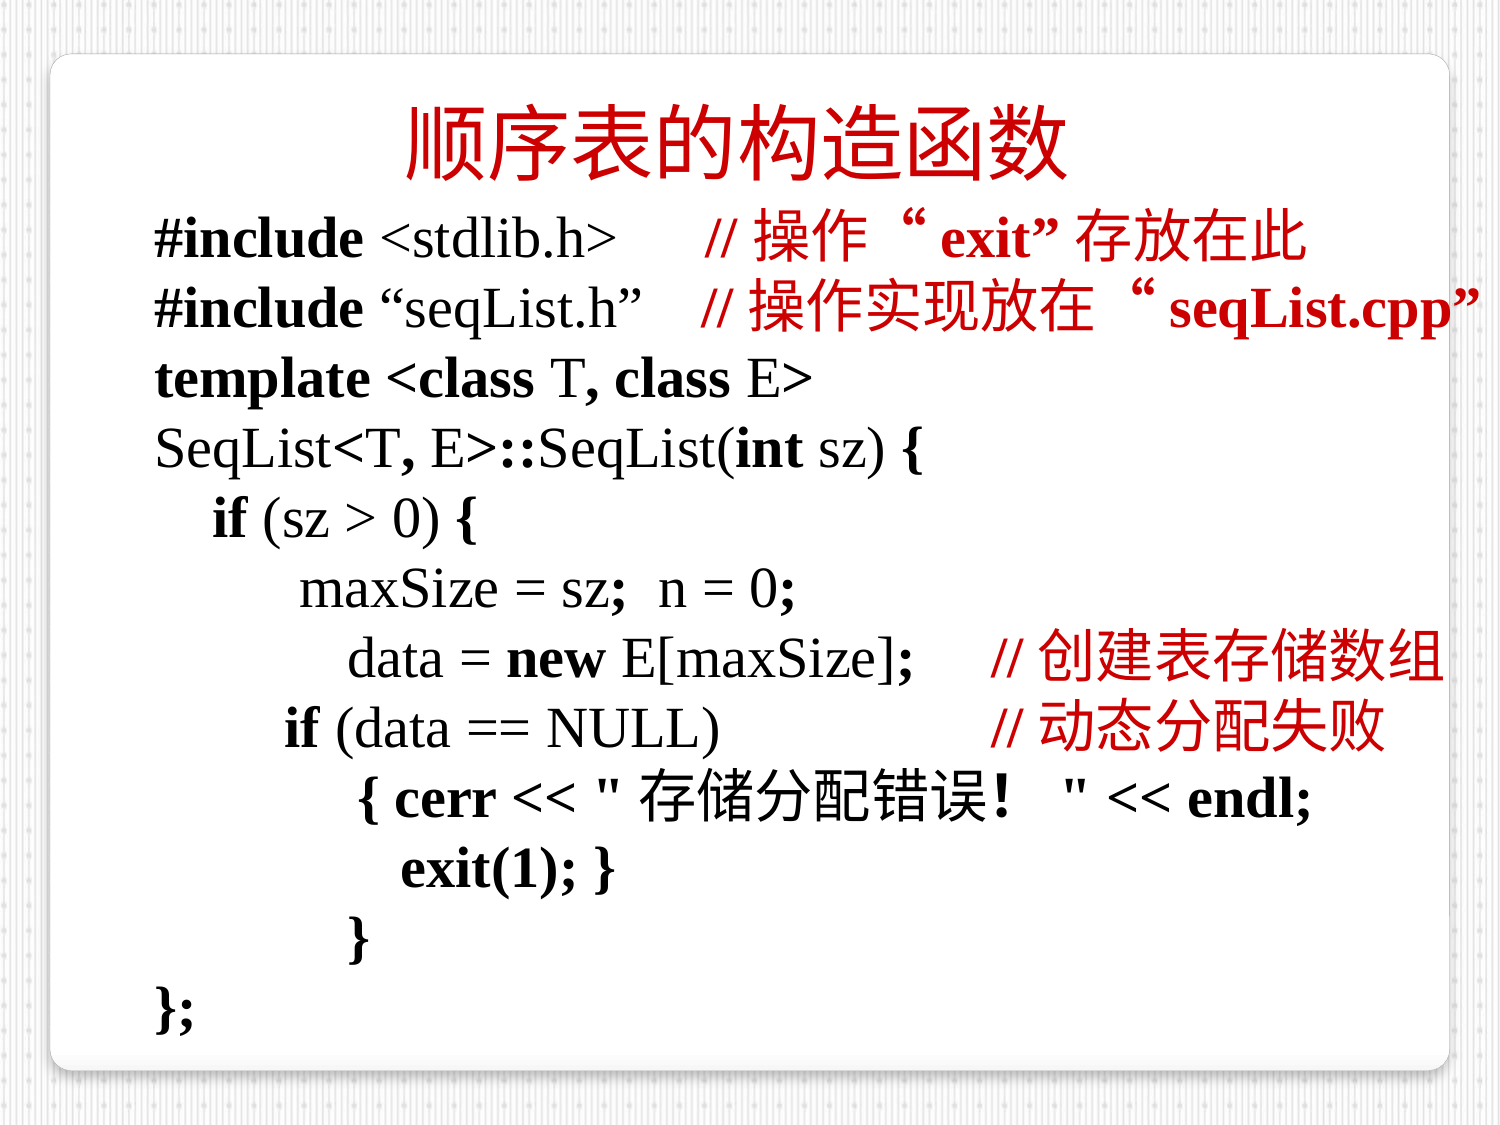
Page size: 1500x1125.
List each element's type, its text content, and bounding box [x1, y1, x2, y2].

picture [0, 0, 1500, 1125]
title 顺序表的构造函数 [125, 62, 1350, 184]
list #include <stdlib.h> //操作“exit”存放在此 #include “seqList.h” //操作实现放在“seqList.cpp” template <class T, class E> SeqList<T, E>::SeqList(int sz) { if (sz > 0) { maxSize = sz; n = 0; data = new E[maxSize]; //创建表存储数组 if (data == NULL) //动态分配失败 { cerr << "存储分配错误！" << endl; exit(1); } } }; [124, 184, 1500, 1060]
